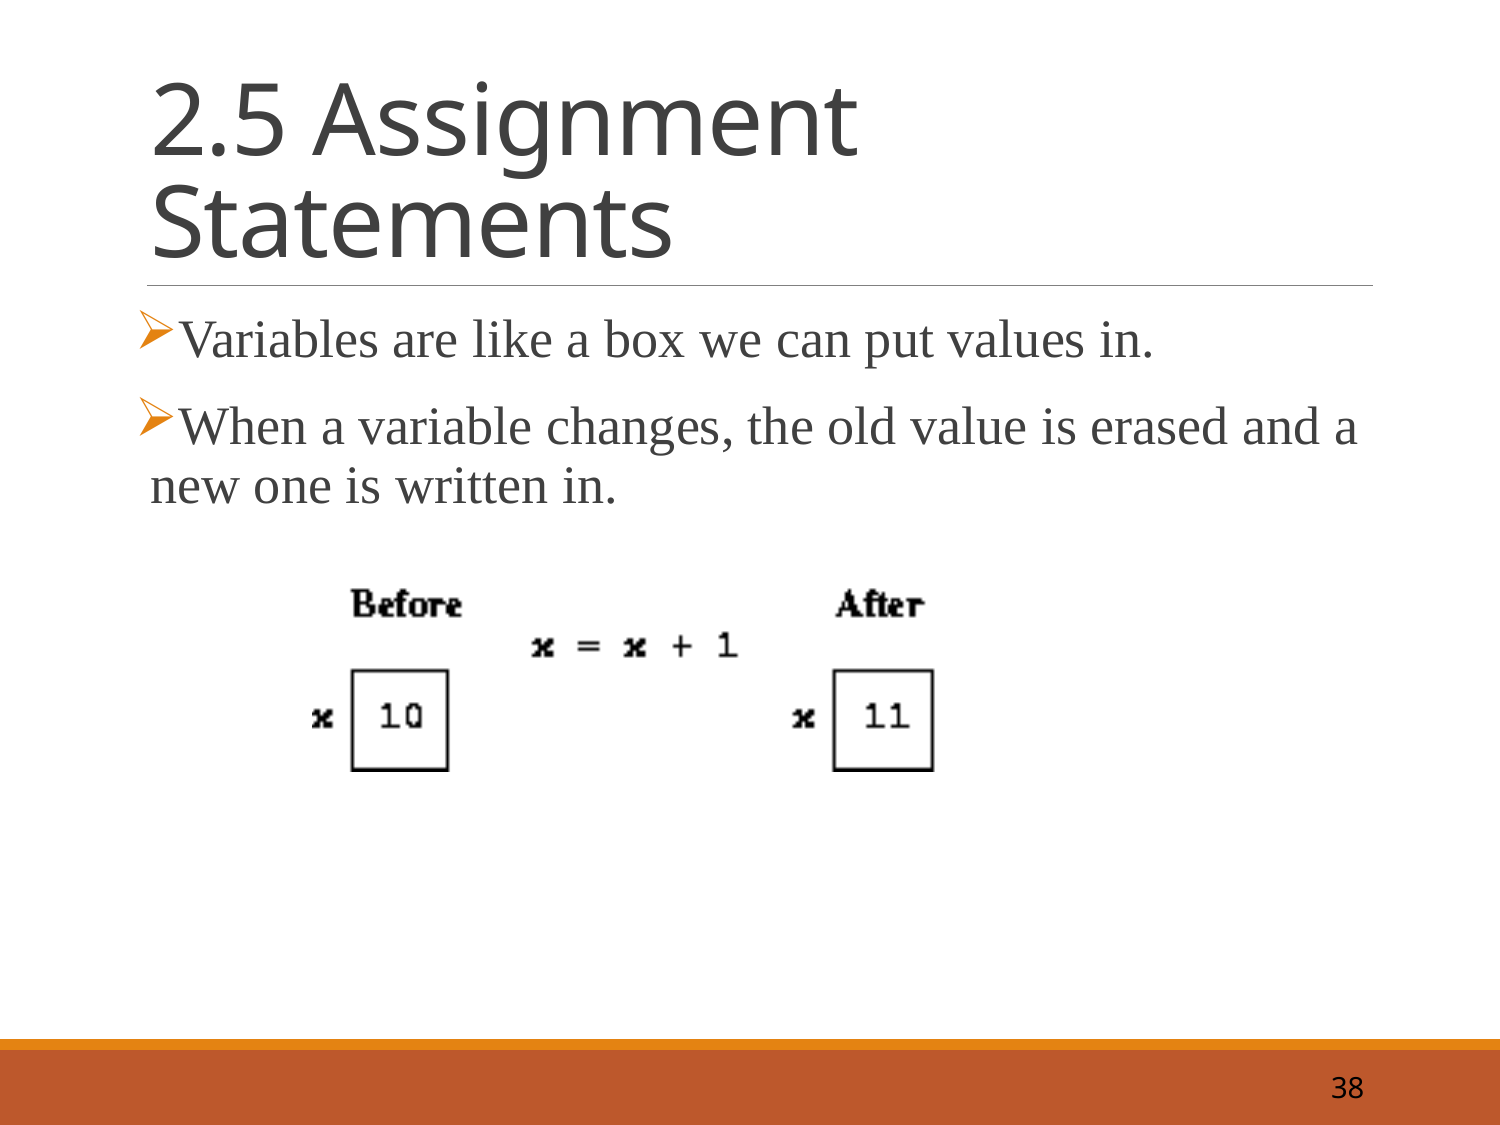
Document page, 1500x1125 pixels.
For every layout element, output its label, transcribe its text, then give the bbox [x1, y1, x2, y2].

list Variables are like a box we can put values in. When a variable changes, the old value is erased and a new one is written in. [135, 302, 1373, 963]
title 2.5 Assignment Statements [135, 47, 1373, 285]
slide_number 38 [1218, 1059, 1380, 1120]
picture [311, 586, 938, 772]
